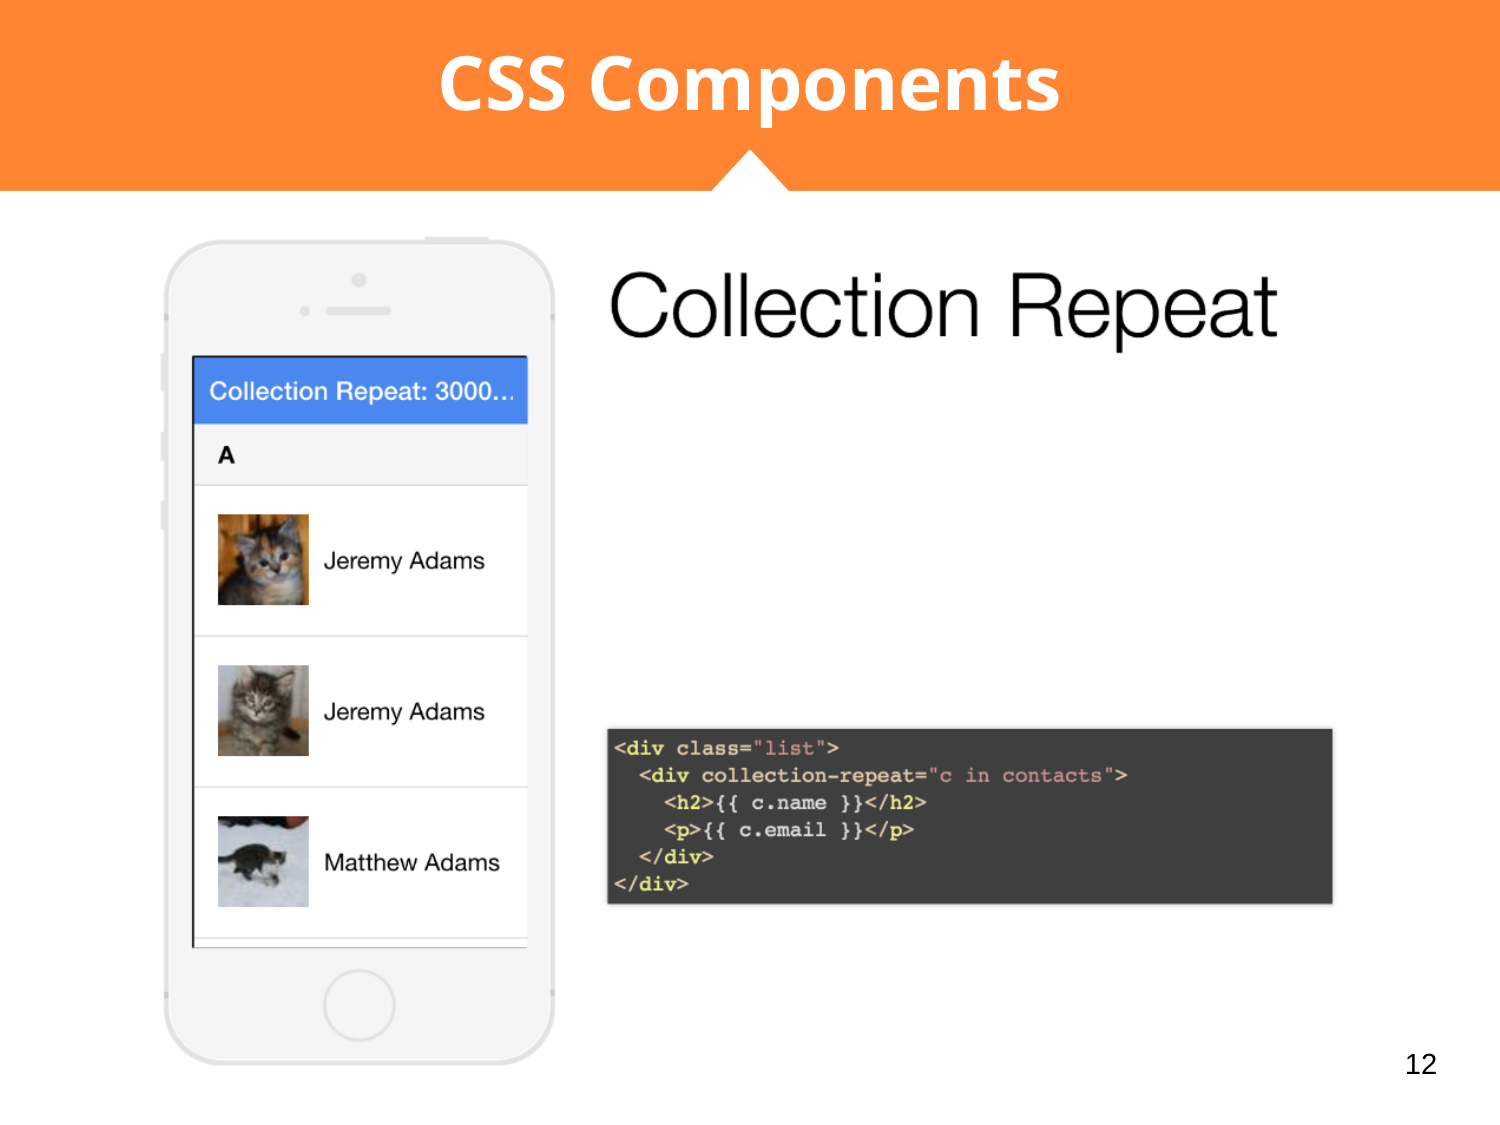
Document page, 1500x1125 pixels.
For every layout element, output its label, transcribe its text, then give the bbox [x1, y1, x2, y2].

title CSS Components [51, 20, 1449, 146]
picture [145, 216, 1355, 1084]
slide_number ‹#› [1389, 1019, 1480, 1106]
